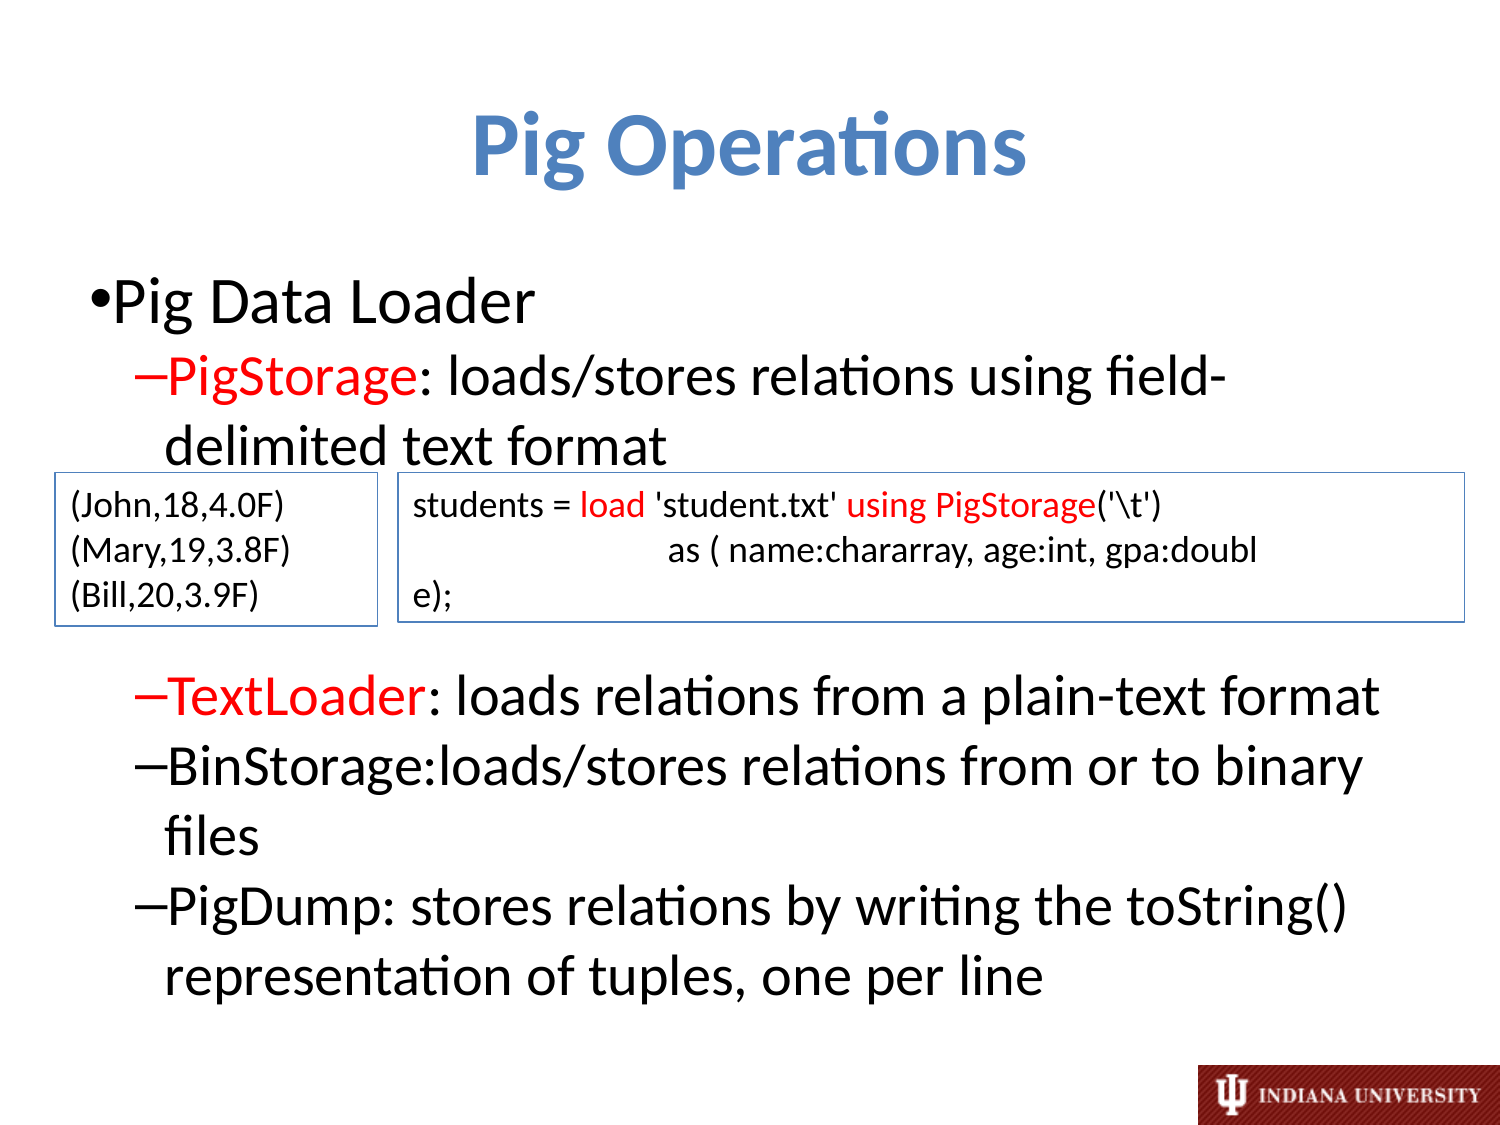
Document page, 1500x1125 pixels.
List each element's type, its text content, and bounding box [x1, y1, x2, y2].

text_box Pig Data Loader PigStorage: loads/stores relations using field-delimited text format TextLoader: loads relations from a plain-text format BinStorage:loads/stores relations from or to binary files PigDump: stores relations by writing the toString() representation of tuples, one per line [75, 249, 1425, 993]
picture [1198, 1065, 1500, 1125]
text_box students = load 'student.txt' using PigStorage('\t') as ( name:chararray, age:int, gpa:doubl e); [398, 472, 1465, 622]
text_box (John,18,4.0F) (Mary,19,3.8F) (Bill,20,3.9F) [55, 472, 378, 626]
text_box Pig Operations [75, 45, 1425, 233]
